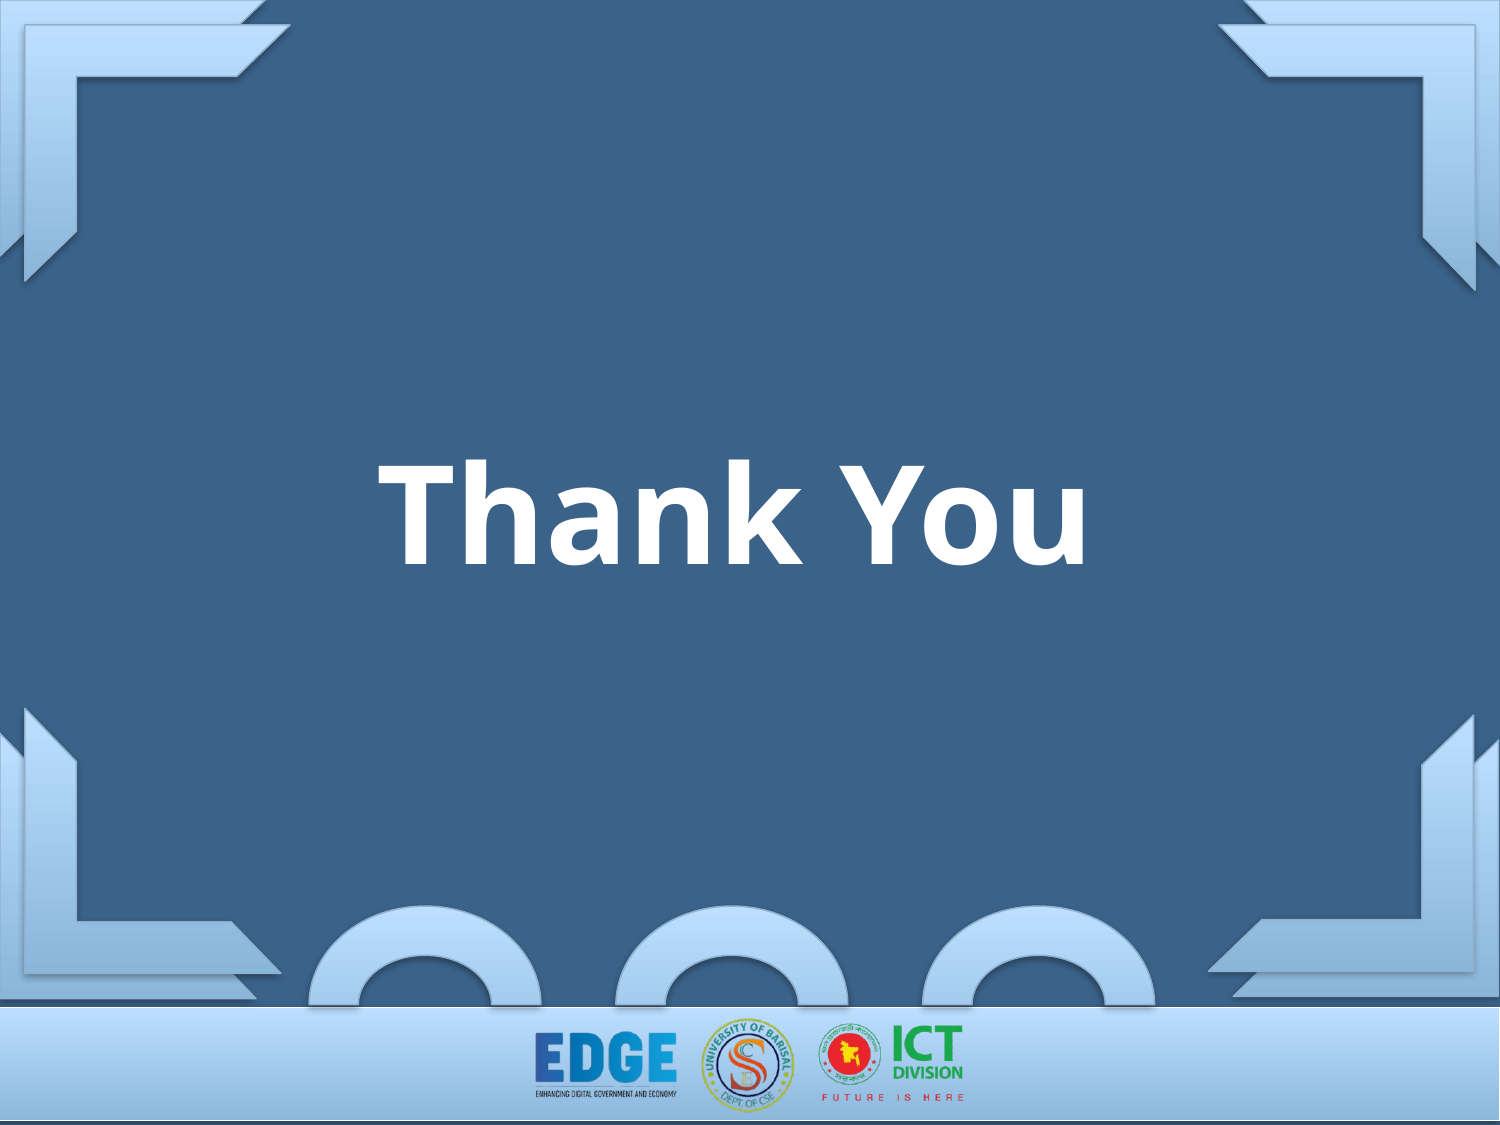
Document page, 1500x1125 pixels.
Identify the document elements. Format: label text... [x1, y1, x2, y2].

picture [518, 1009, 982, 1119]
title Thank You [60, 419, 1411, 607]
